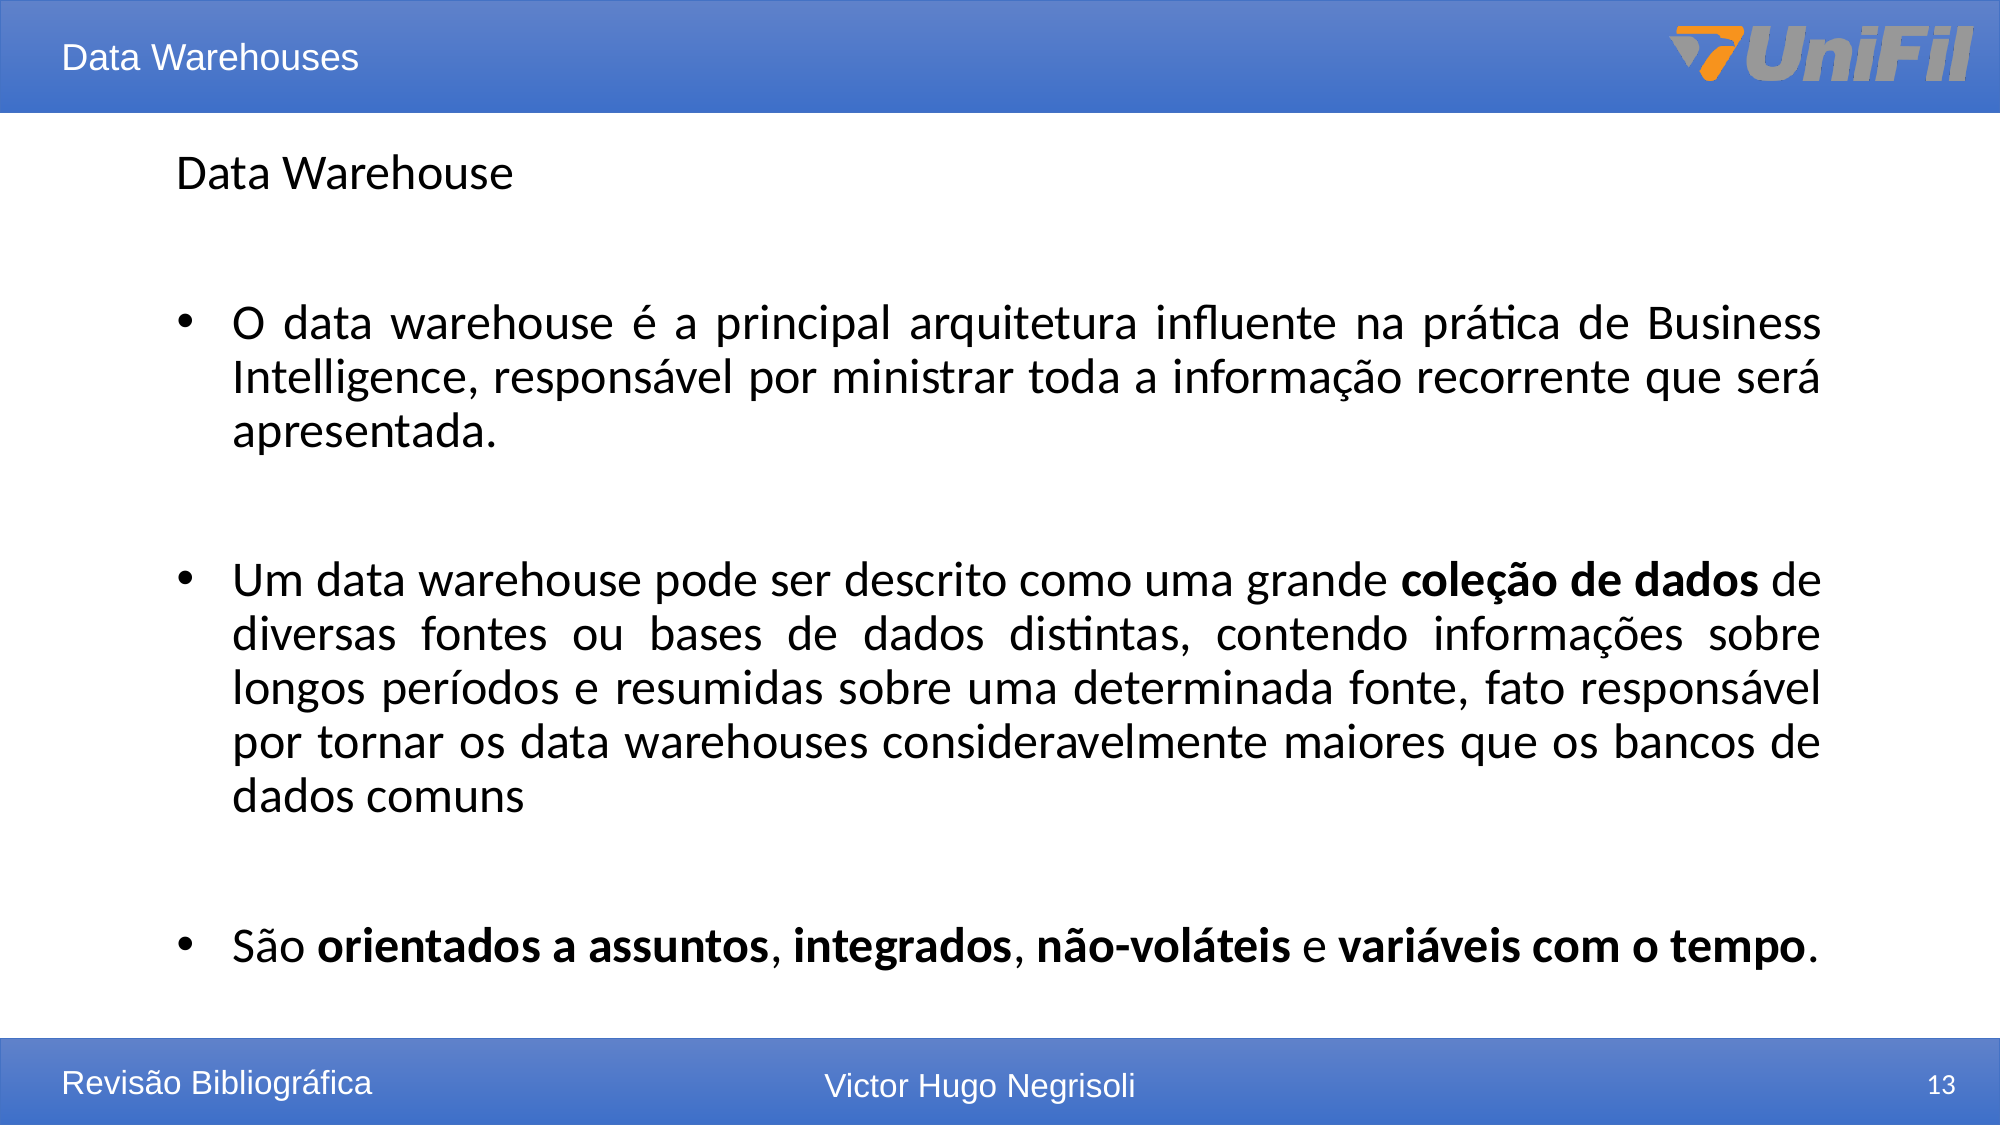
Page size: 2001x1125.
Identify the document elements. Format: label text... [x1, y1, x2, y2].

text_box Victor Hugo Negrisoli [809, 1056, 1190, 1112]
picture [1662, 26, 1982, 133]
subtitle Data Warehouse O data warehouse é a principal arquitetura influente na prática de Business Intelligence, responsável por ministrar toda a informação recorrente que será apresentada. Um data warehouse pode ser descrito como uma grande coleção de dados de diversas fontes ou bases de dados distintas, contendo informações sobre longos períodos e resumidas sobre uma determinada fonte, fato responsável por tornar os data warehouses consideravelmente maiores que os bancos de dados comuns São orientados a assuntos, integrados, não-voláteis e variáveis com o tempo. [161, 138, 1838, 1000]
slide_number 13 [1520, 1052, 1971, 1113]
text_box Data Warehouses [46, 26, 1662, 86]
text_box [0, 0, 2000, 113]
text_box Revisão Bibliográfica [46, 1054, 398, 1109]
text_box [0, 1038, 2000, 1125]
